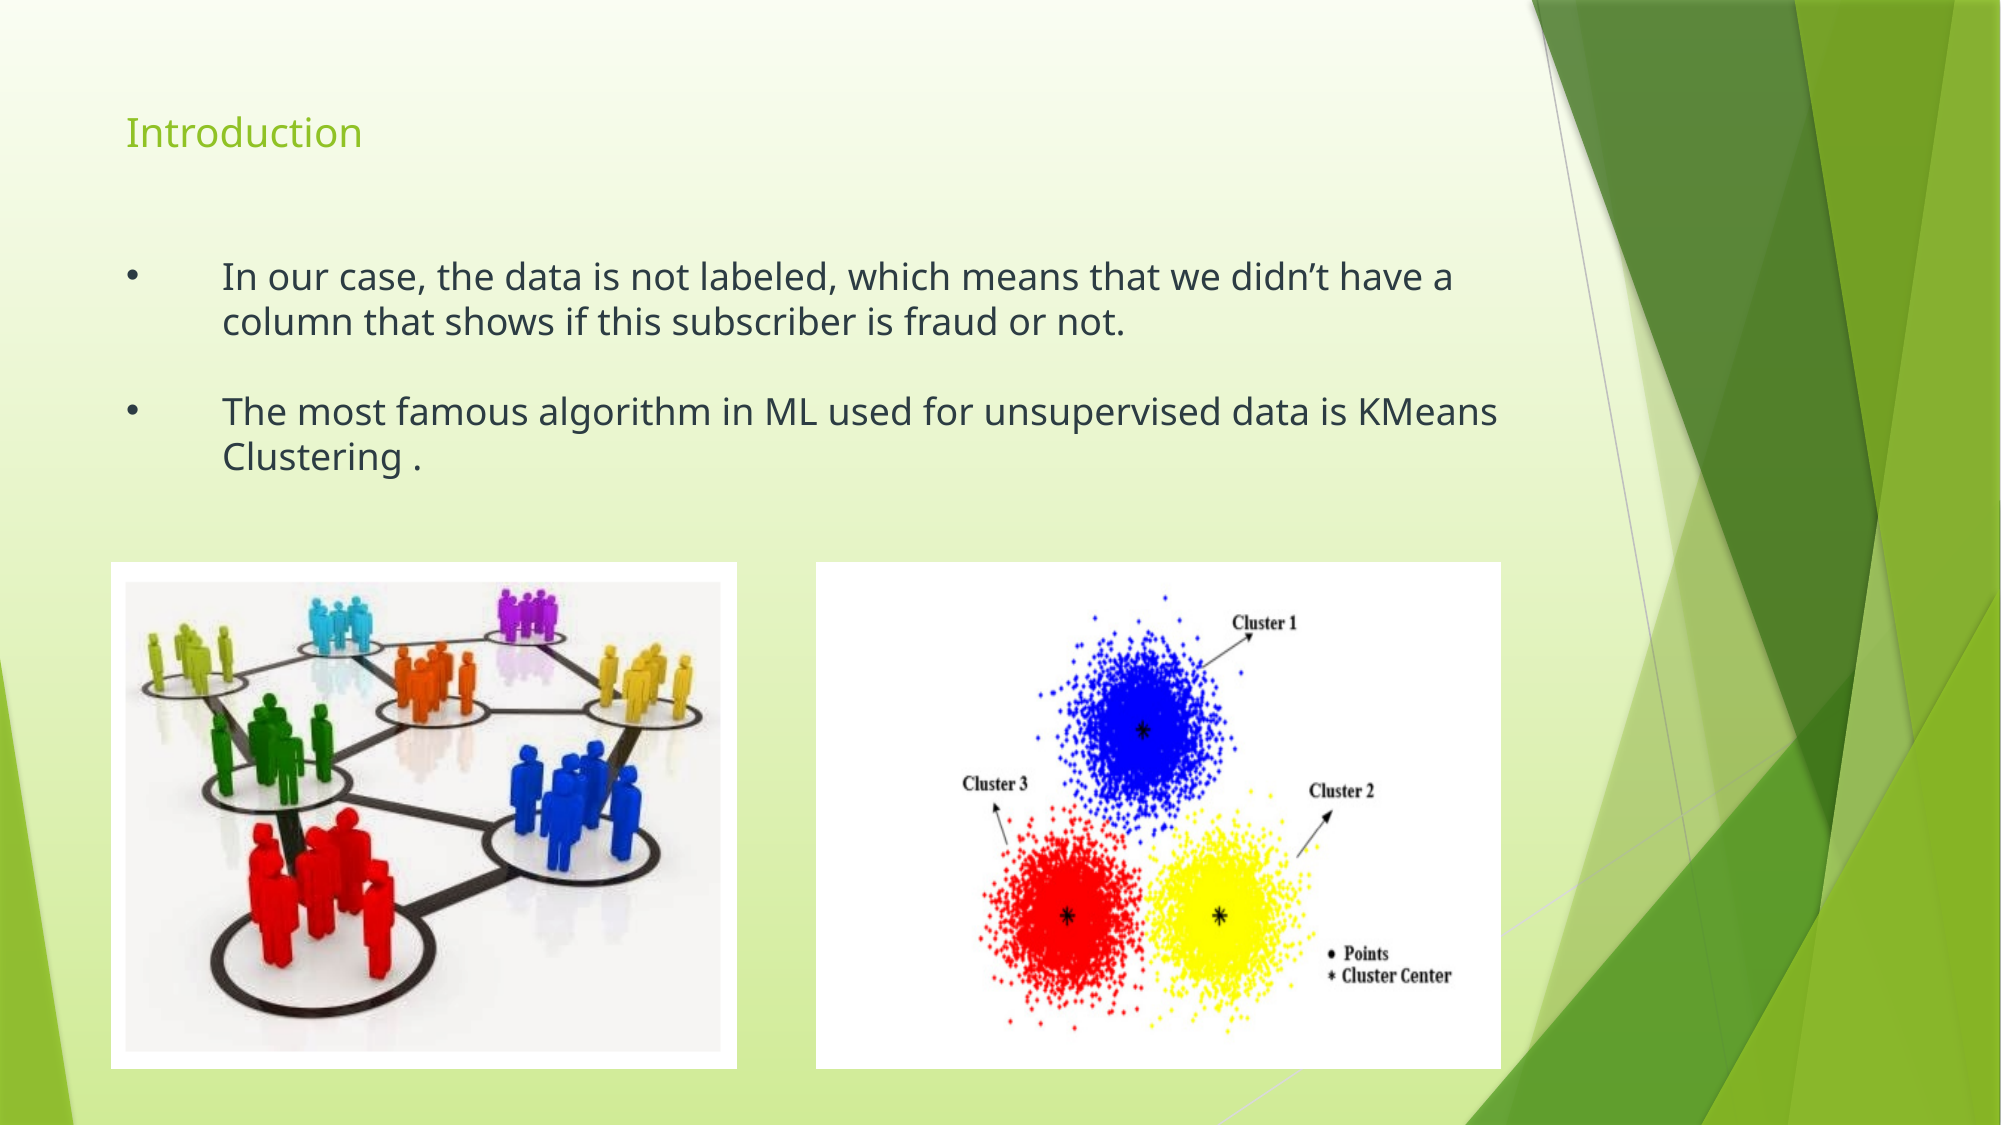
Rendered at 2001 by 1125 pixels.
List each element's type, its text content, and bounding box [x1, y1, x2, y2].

title Introduction [111, 99, 1522, 213]
text_box In our case, the data is not labeled, which means that we didn’t have a column that shows if this subscriber is fraud or not. The most famous algorithm in ML used for unsupervised data is KMeans Clustering . [111, 245, 1522, 591]
picture [110, 561, 738, 1070]
picture [815, 561, 1502, 1070]
